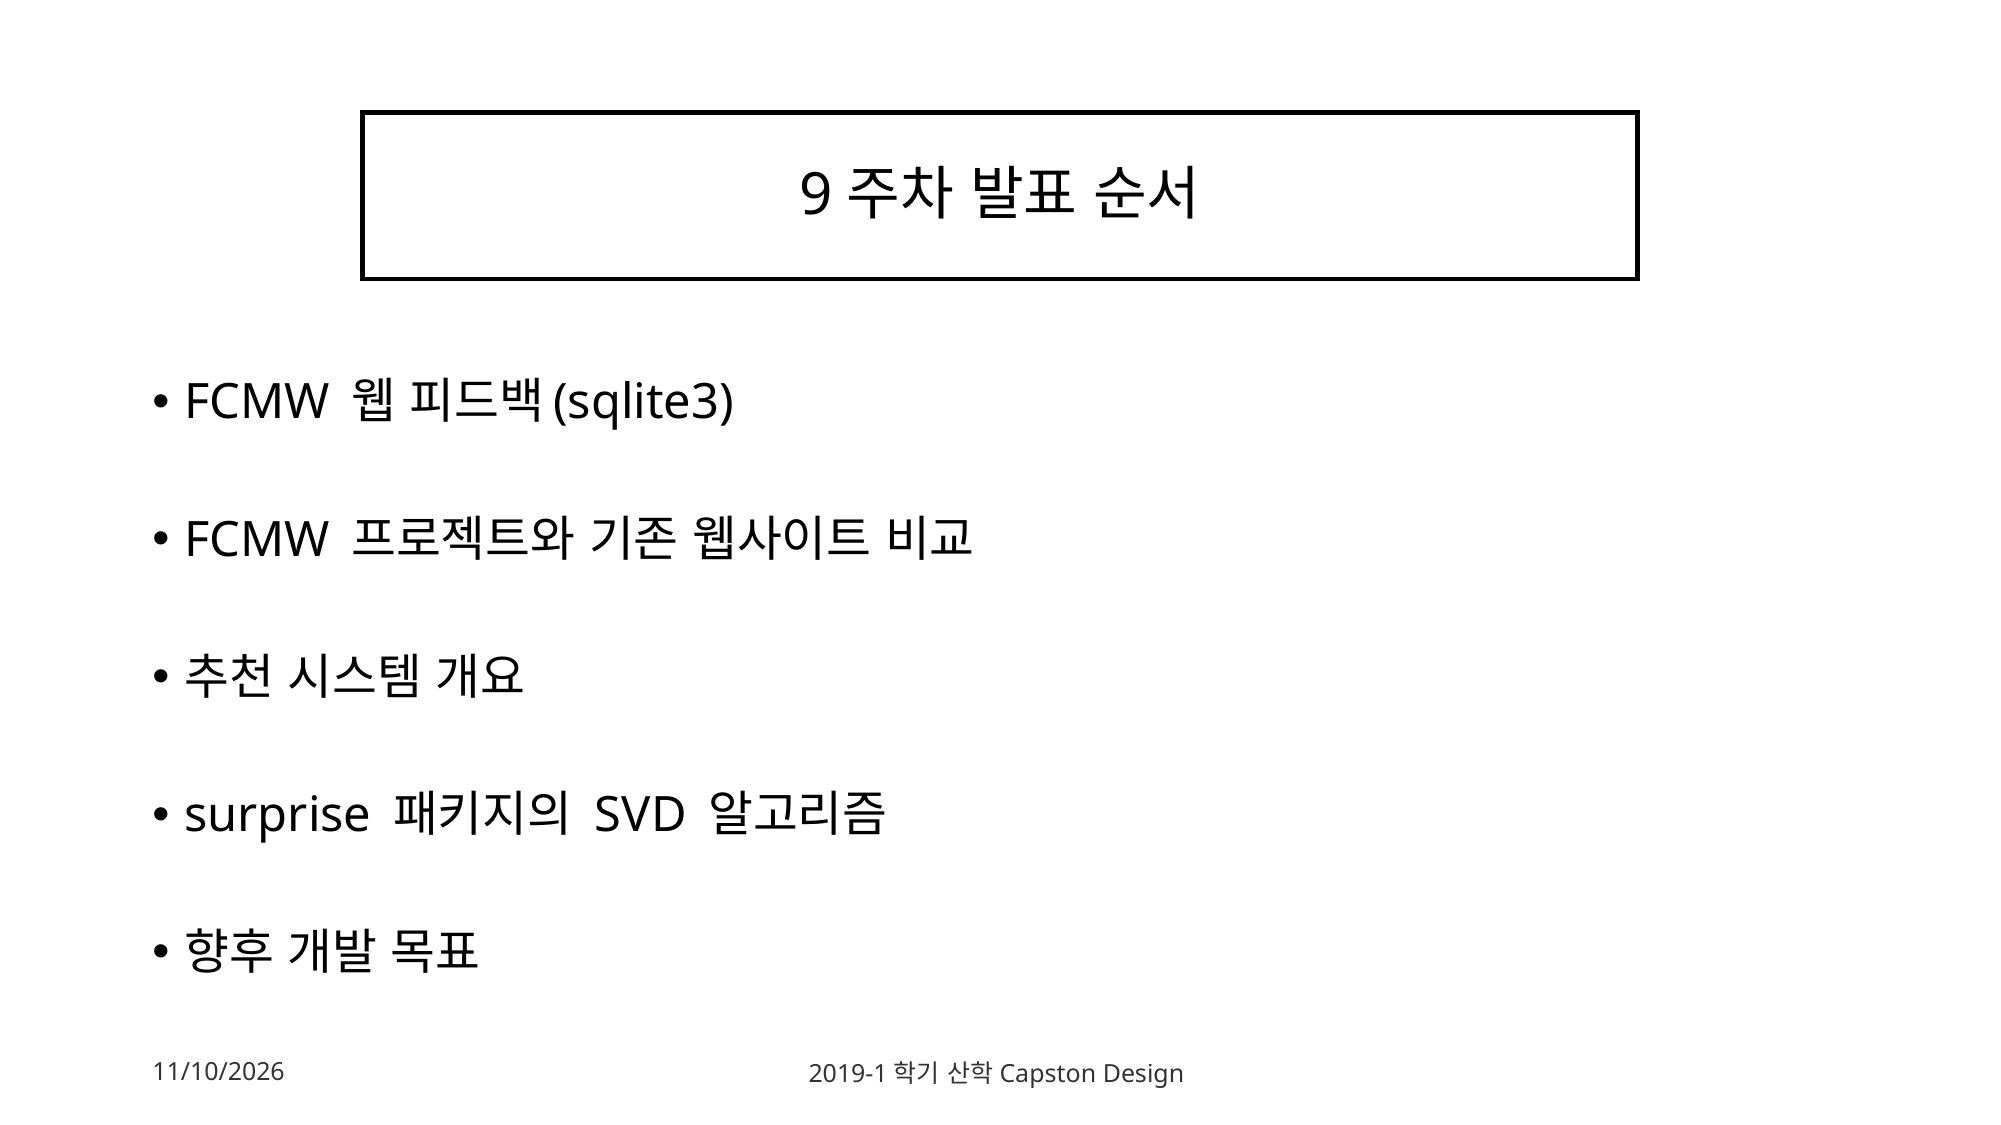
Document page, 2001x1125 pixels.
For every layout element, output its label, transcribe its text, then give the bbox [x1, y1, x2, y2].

footer 2019-1학기 산학Capston Design [662, 1042, 1338, 1103]
title 9주차 발표 순서 [362, 112, 1638, 279]
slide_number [137, 1042, 588, 1103]
list FCMW 웹 피드백(sqlite3) FCMW 프로젝트와 기존 웹사이트 비교 추천 시스템 개요 surprise 패키지의 SVD 알고리즘 향후 개발 목표 [137, 369, 1825, 994]
